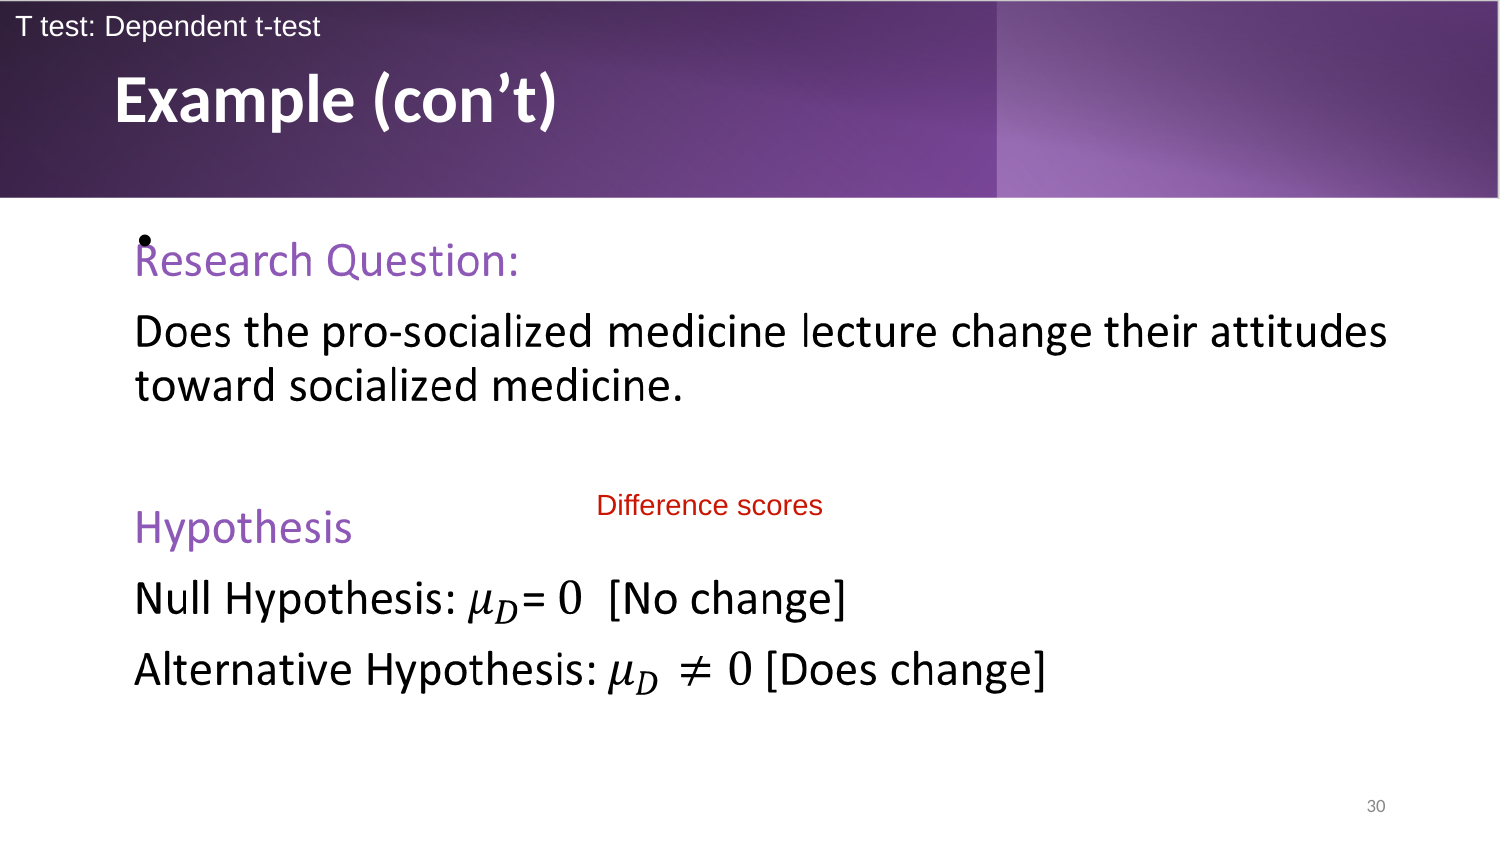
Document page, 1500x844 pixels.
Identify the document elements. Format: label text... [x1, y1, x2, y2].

list [103, 214, 1428, 764]
picture [0, 0, 1500, 199]
text_box Difference scores [581, 478, 861, 529]
slide_number 30 [1059, 782, 1397, 827]
